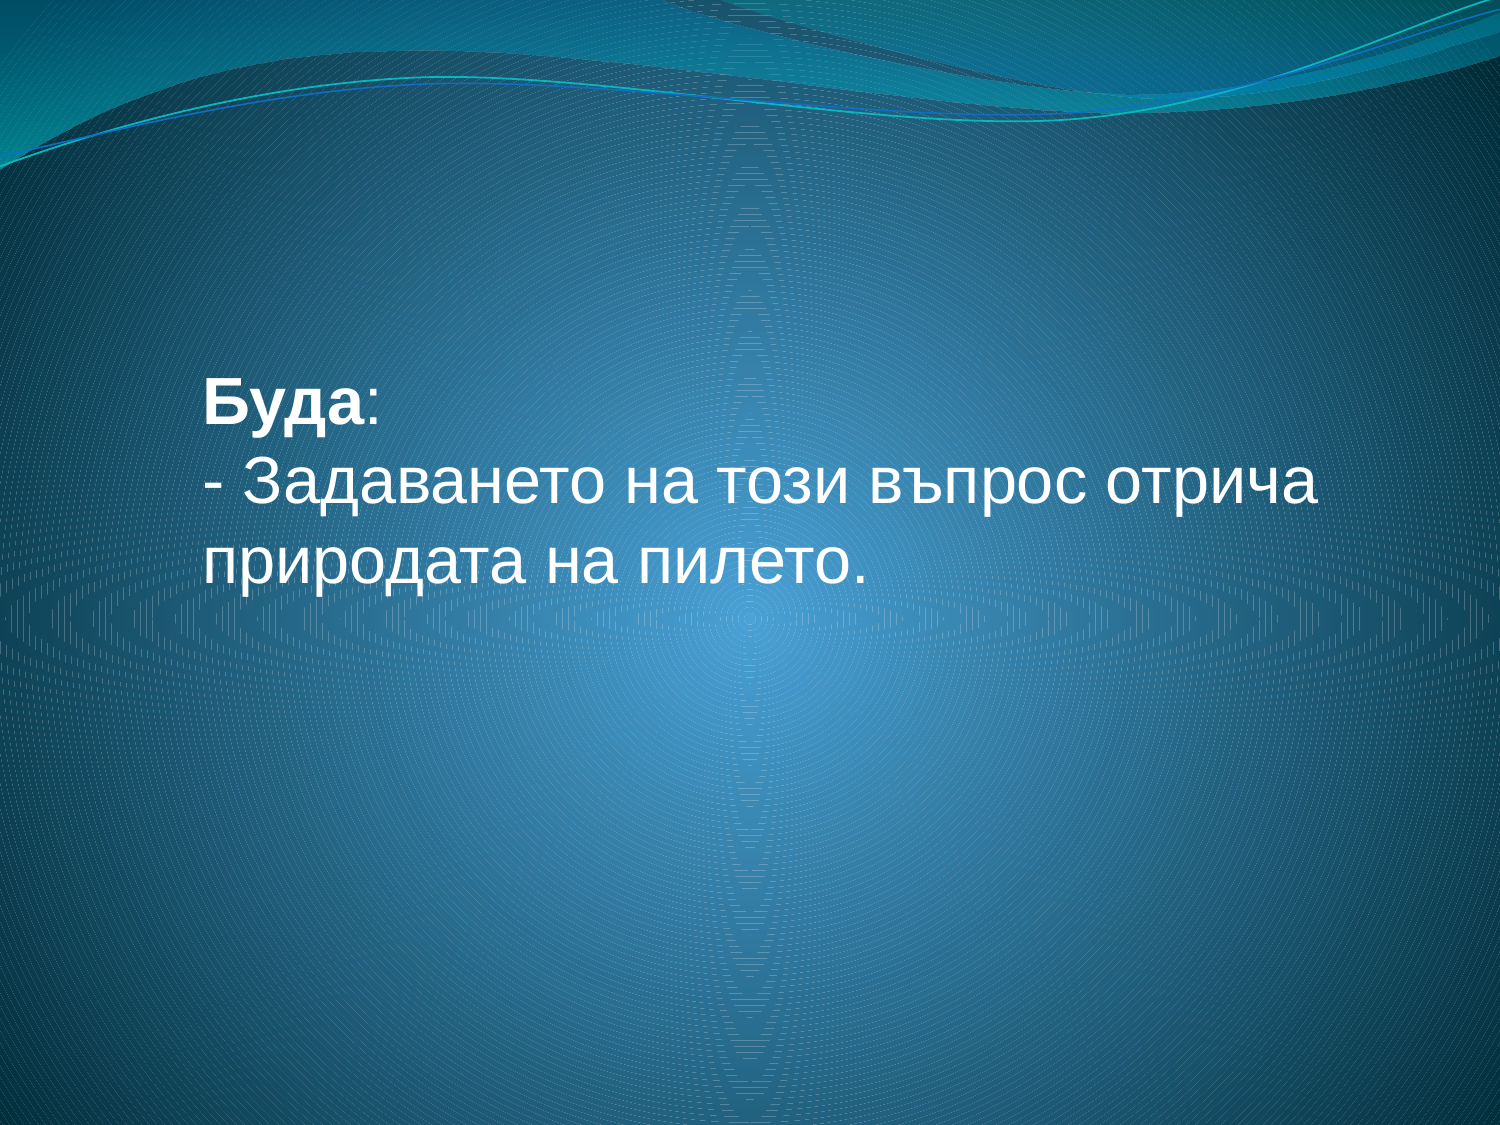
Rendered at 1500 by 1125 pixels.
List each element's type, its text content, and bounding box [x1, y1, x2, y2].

list Буда: - Задаването на този въпрос отрича природата на пилето. [194, 349, 1377, 906]
